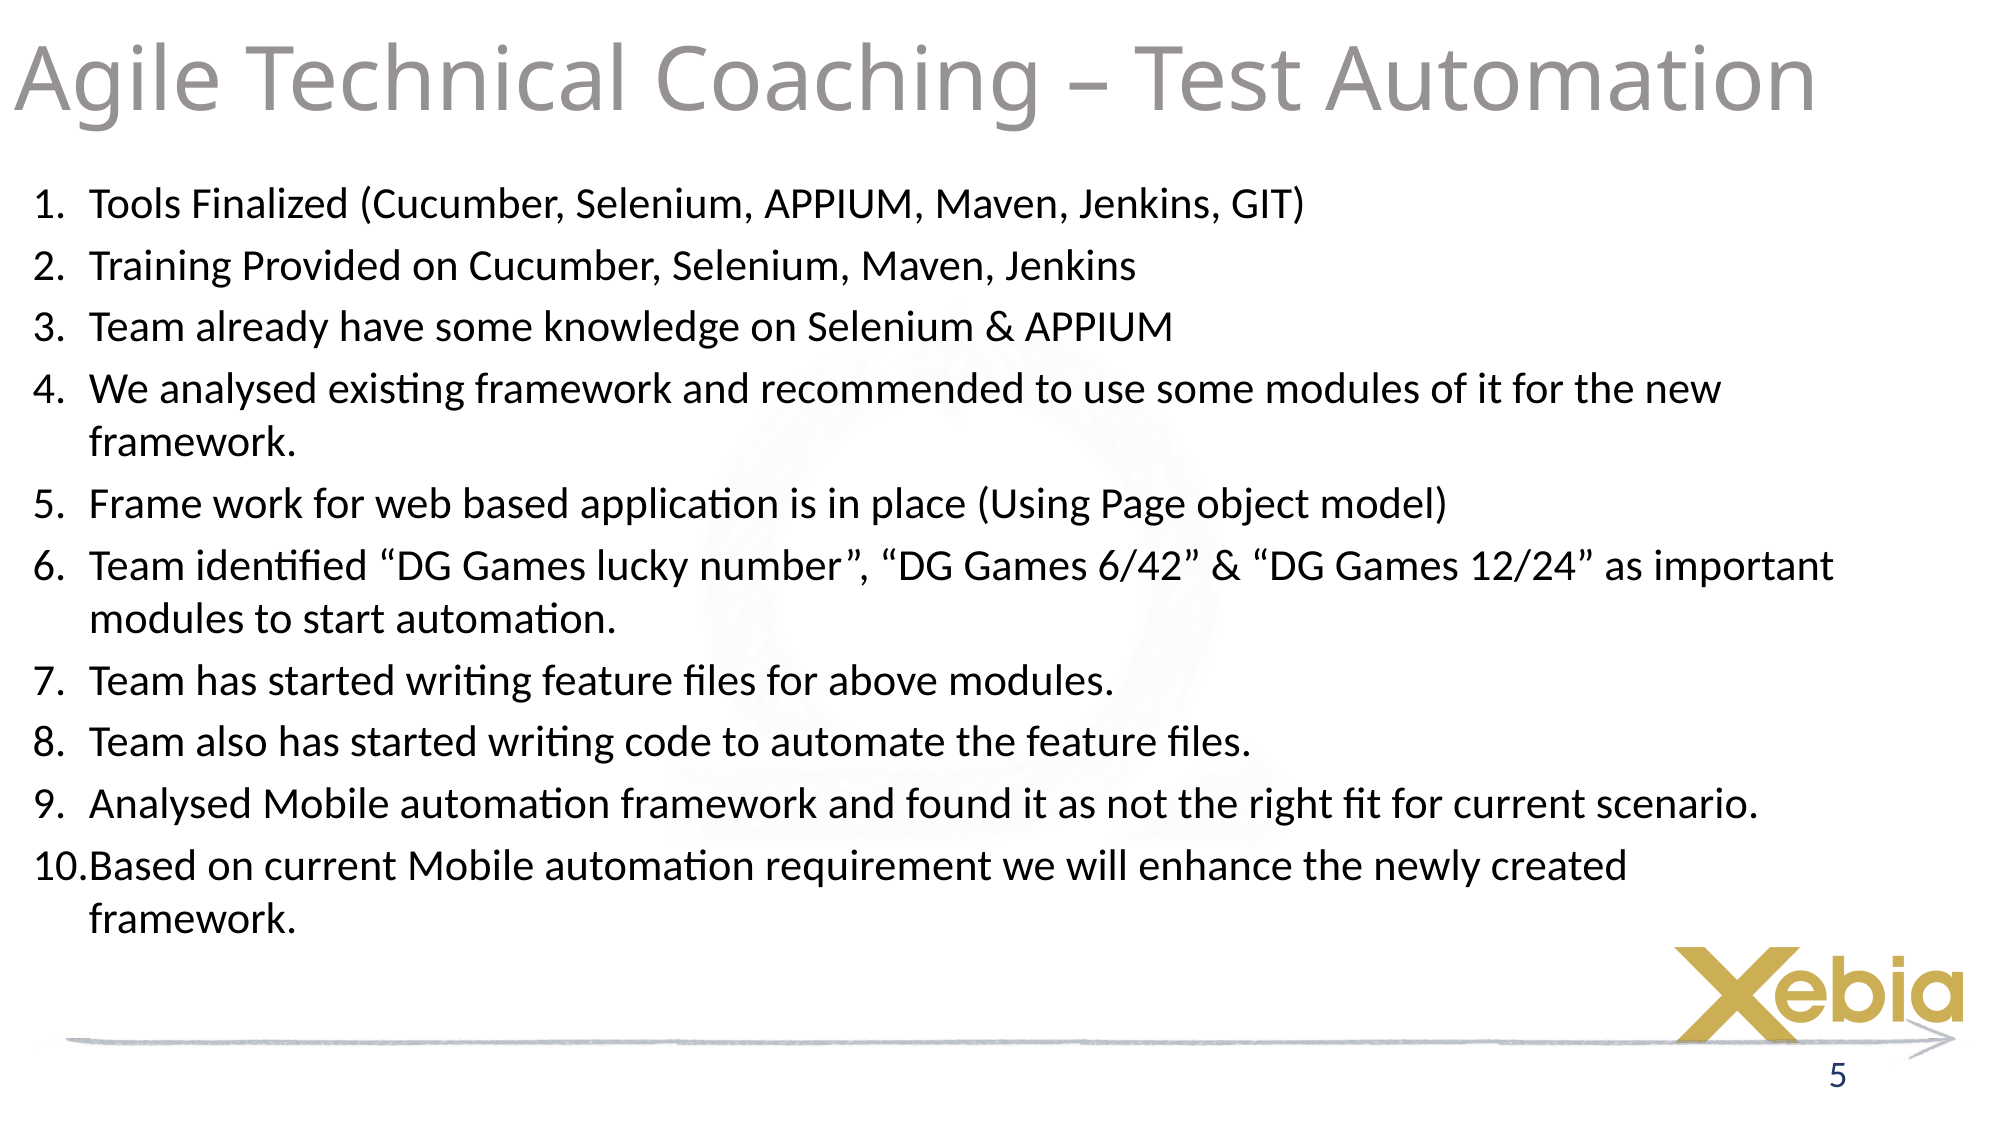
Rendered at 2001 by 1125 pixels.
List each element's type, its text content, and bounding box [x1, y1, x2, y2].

text_box Tools Finalized (Cucumber, Selenium, APPIUM, Maven, Jenkins, GIT) Training Provided on Cucumber, Selenium, Maven, Jenkins Team already have some knowledge on Selenium & APPIUM We analysed existing framework and recommended to use some modules of it for the new framework. Frame work for web based application is in place (Using Page object model) Team identified “DG Games lucky number”, “DG Games 6/42” & “DG Games 12/24” as important modules to start automation. Team has started writing feature files for above modules. Team also has started writing code to automate the feature files. Analysed Mobile automation framework and found it as not the right fit for current scenario. Based on current Mobile automation requirement we will enhance the newly created framework. [17, 166, 1855, 1125]
slide_number 5 [1412, 1066, 1863, 1103]
text_box Agile Technical Coaching – Test Automation [0, 14, 1873, 243]
picture [654, 248, 1327, 921]
picture [36, 1013, 1969, 1066]
